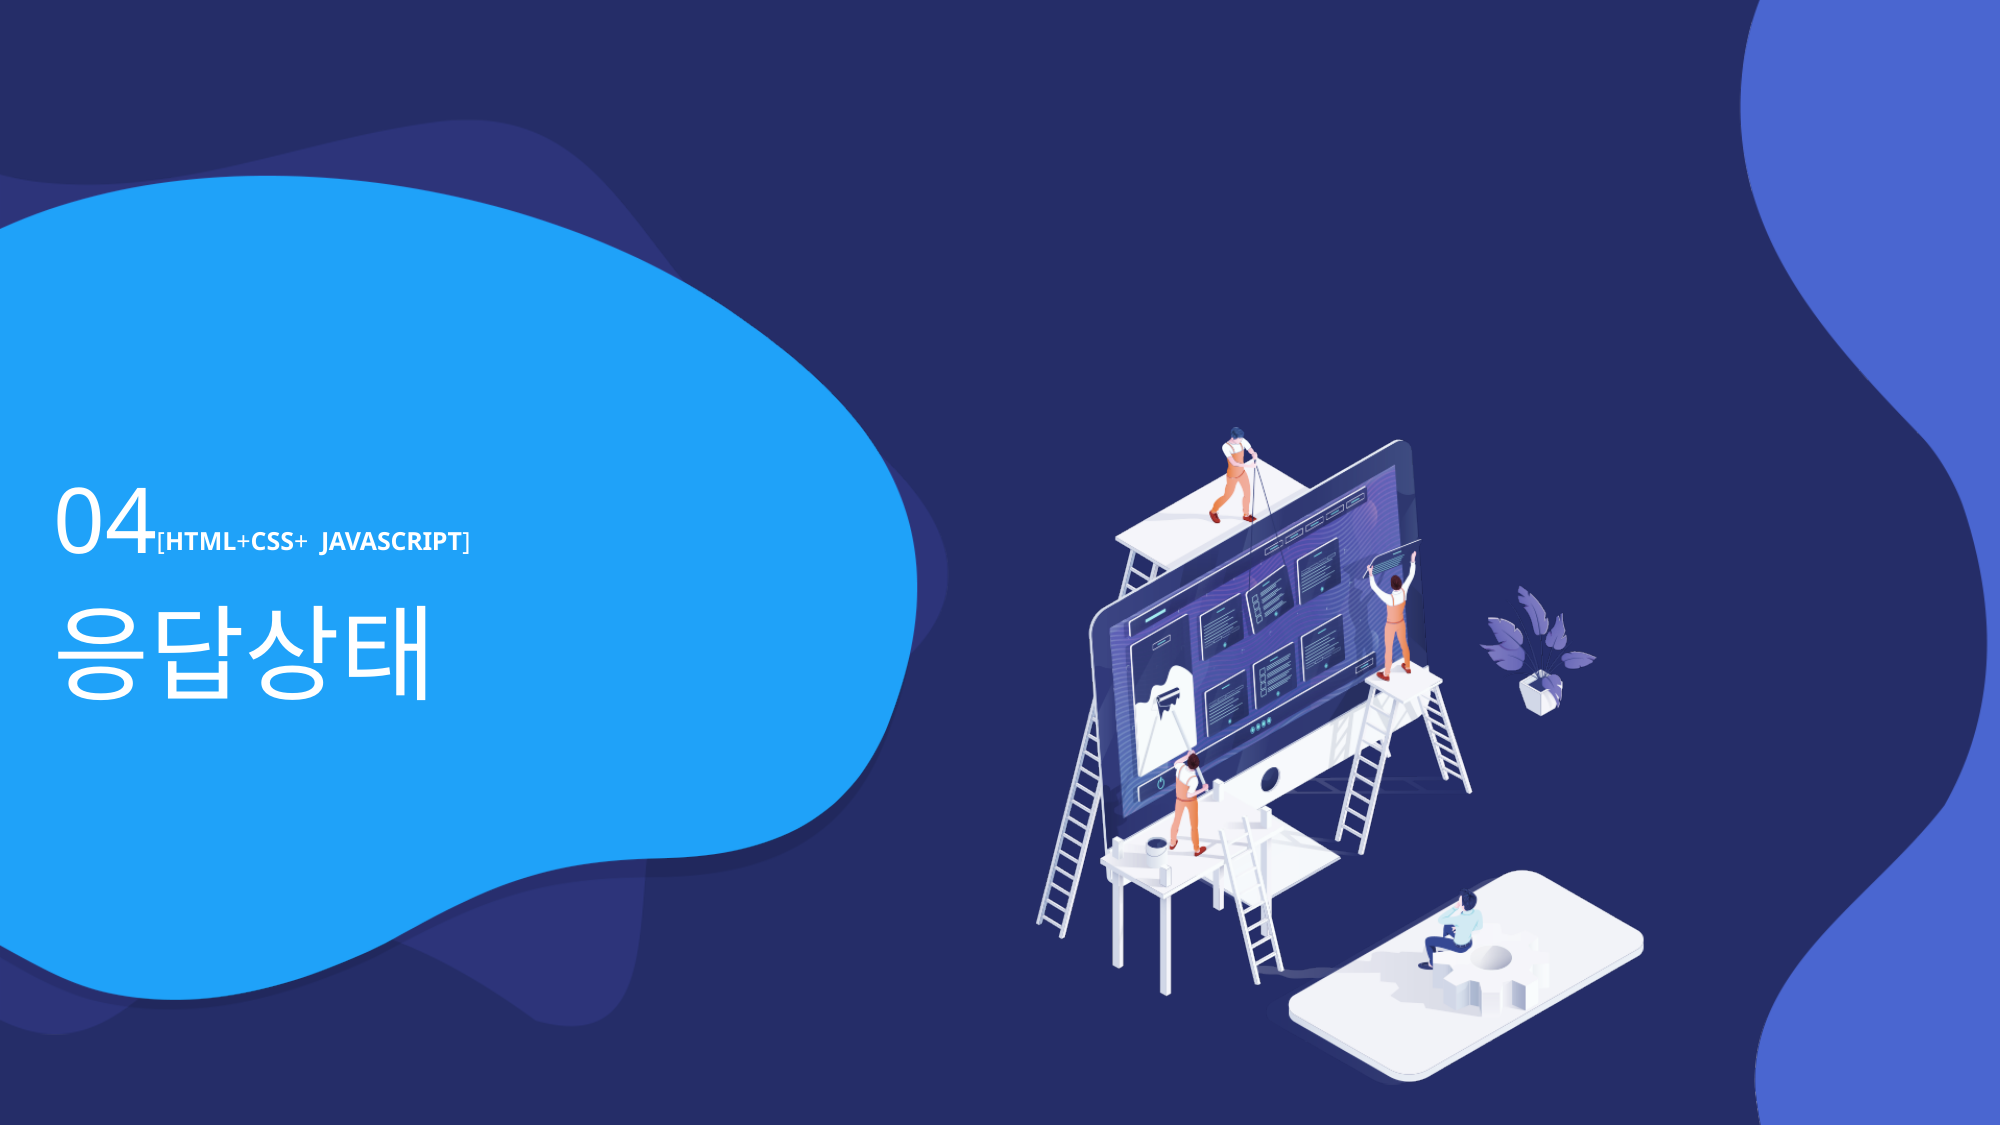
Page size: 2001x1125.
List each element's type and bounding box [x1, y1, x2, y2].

text_box [0, 0, 2000, 1125]
